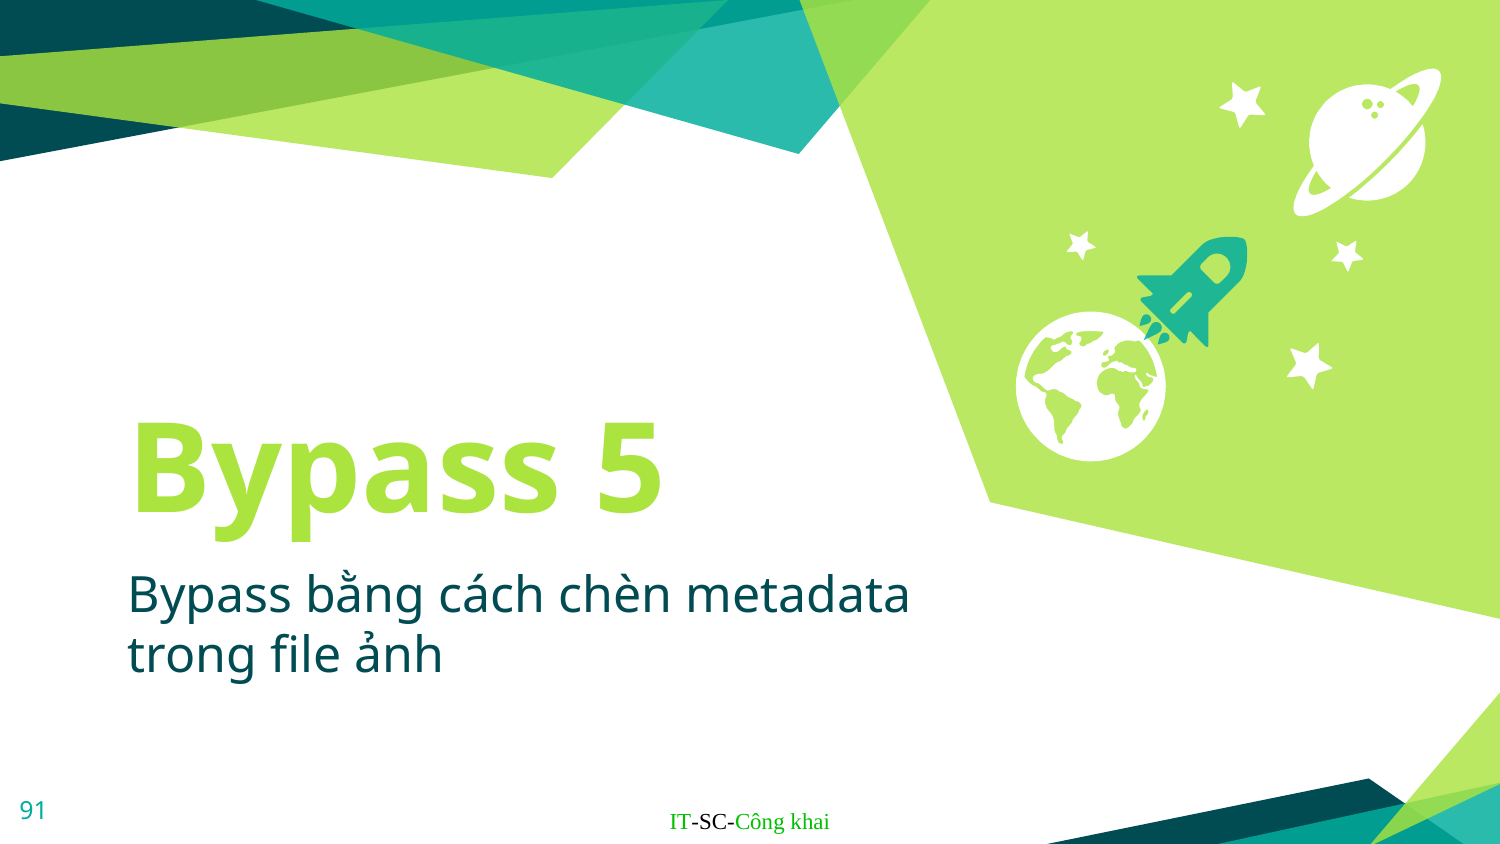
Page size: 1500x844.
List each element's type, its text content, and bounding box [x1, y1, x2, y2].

text_box [1331, 240, 1364, 272]
text_box [1219, 82, 1266, 128]
text_box [1287, 343, 1333, 389]
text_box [1136, 236, 1248, 348]
subtitle Bypass bằng cách chèn metadata trong file ảnh [112, 547, 997, 717]
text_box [1293, 68, 1442, 217]
title Bypass 5 [112, 372, 1251, 563]
text_box [799, 0, 1500, 619]
text_box [1015, 311, 1166, 462]
slide_number 91 [4, 779, 95, 844]
text_box IT-SC-Công khai [20, 798, 1480, 841]
text_box [1066, 231, 1096, 261]
